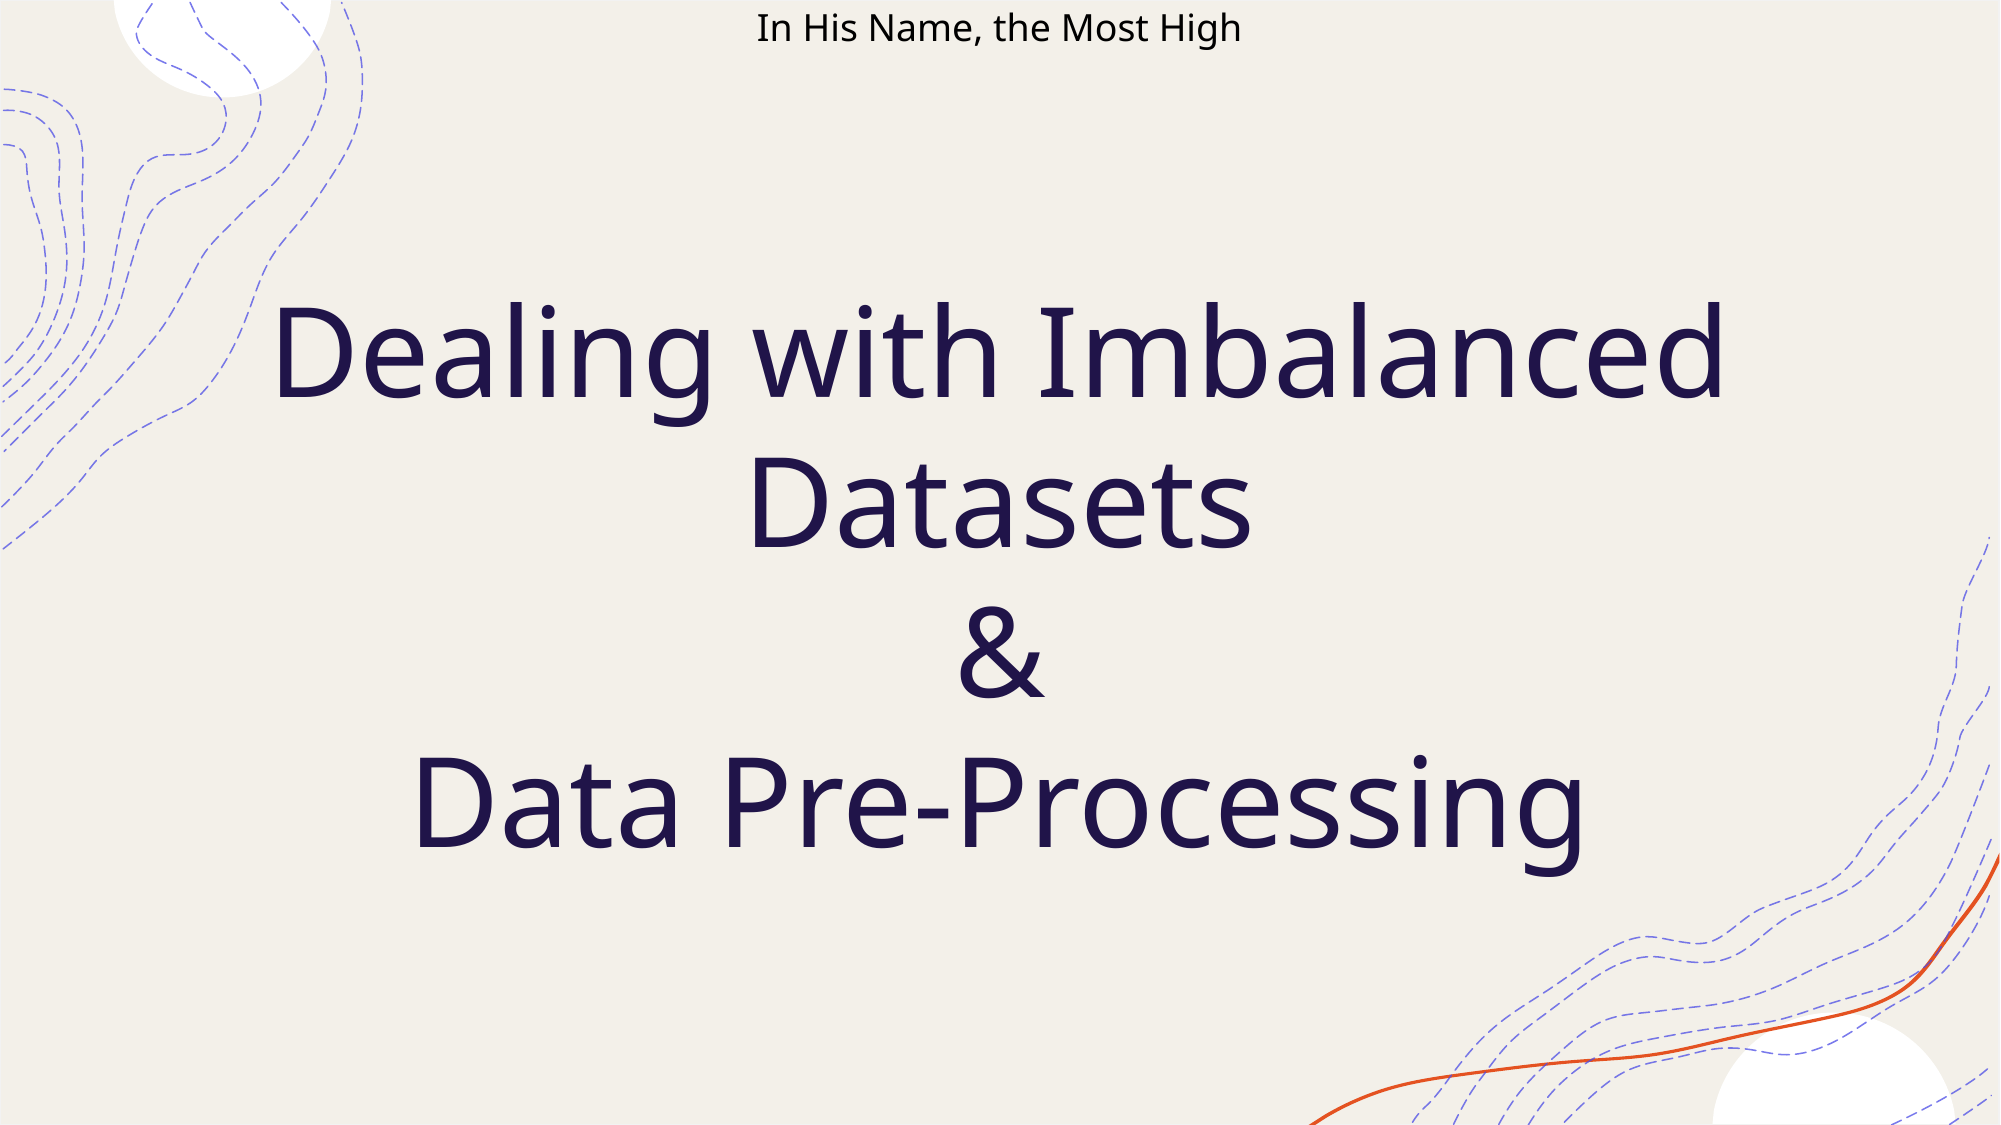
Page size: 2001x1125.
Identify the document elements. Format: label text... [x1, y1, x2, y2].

title Dealing with Imbalanced Datasets & Data Pre-Processing [249, 244, 1750, 881]
text_box In His Name, the Most High [742, 0, 1258, 57]
